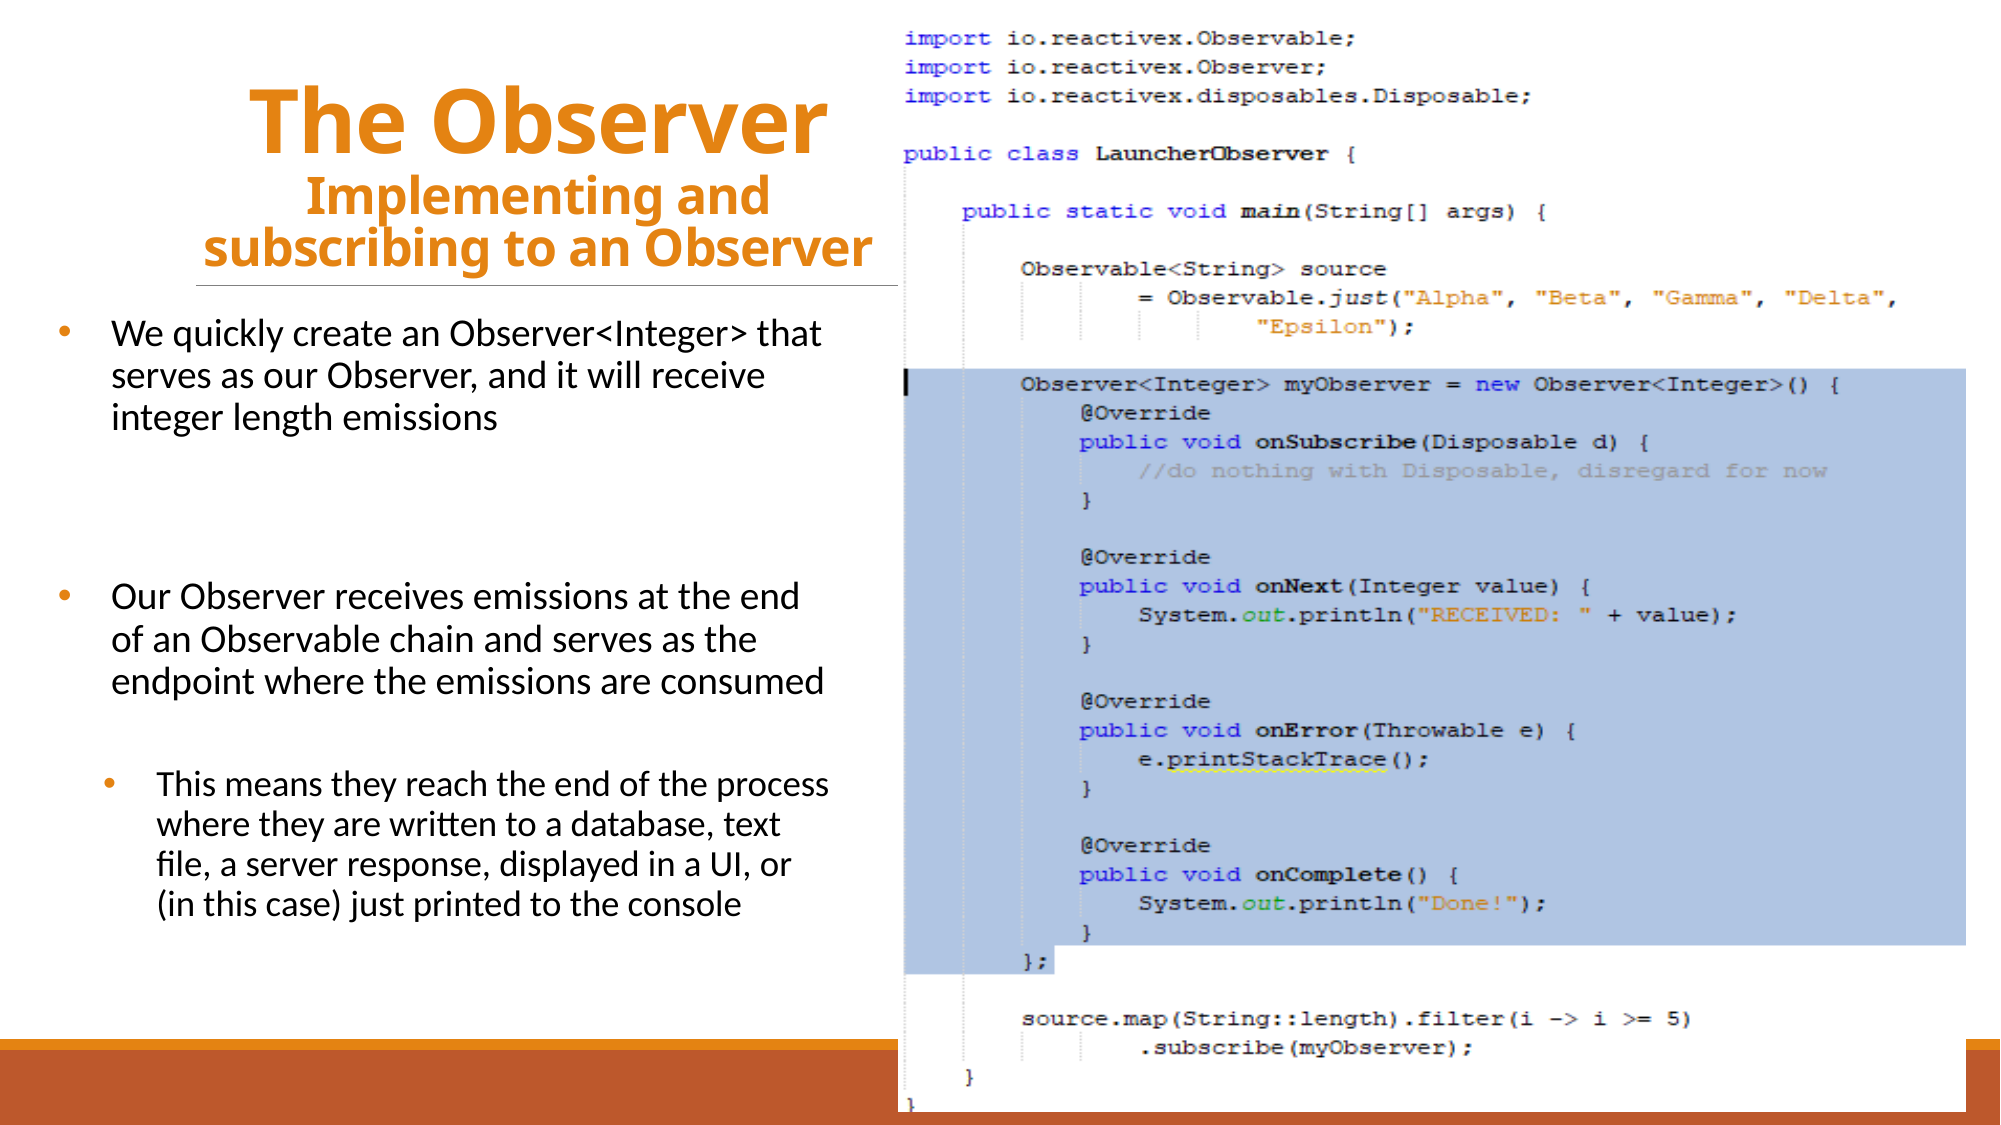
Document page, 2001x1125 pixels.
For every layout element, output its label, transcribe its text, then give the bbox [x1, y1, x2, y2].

title The Observer Implementing and subscribing to an Observer [180, 47, 894, 285]
picture [897, 22, 1967, 1113]
list We quickly create an Observer<Integer> that serves as our Observer, and it will receive integer length emissions Our Observer receives emissions at the end of an Observable chain and serves as the endpoint where the emissions are consumed This means they reach the end of the process where they are written to a database, text file, a server response, displayed in a UI, or (in this case) just printed to the console [57, 304, 832, 965]
